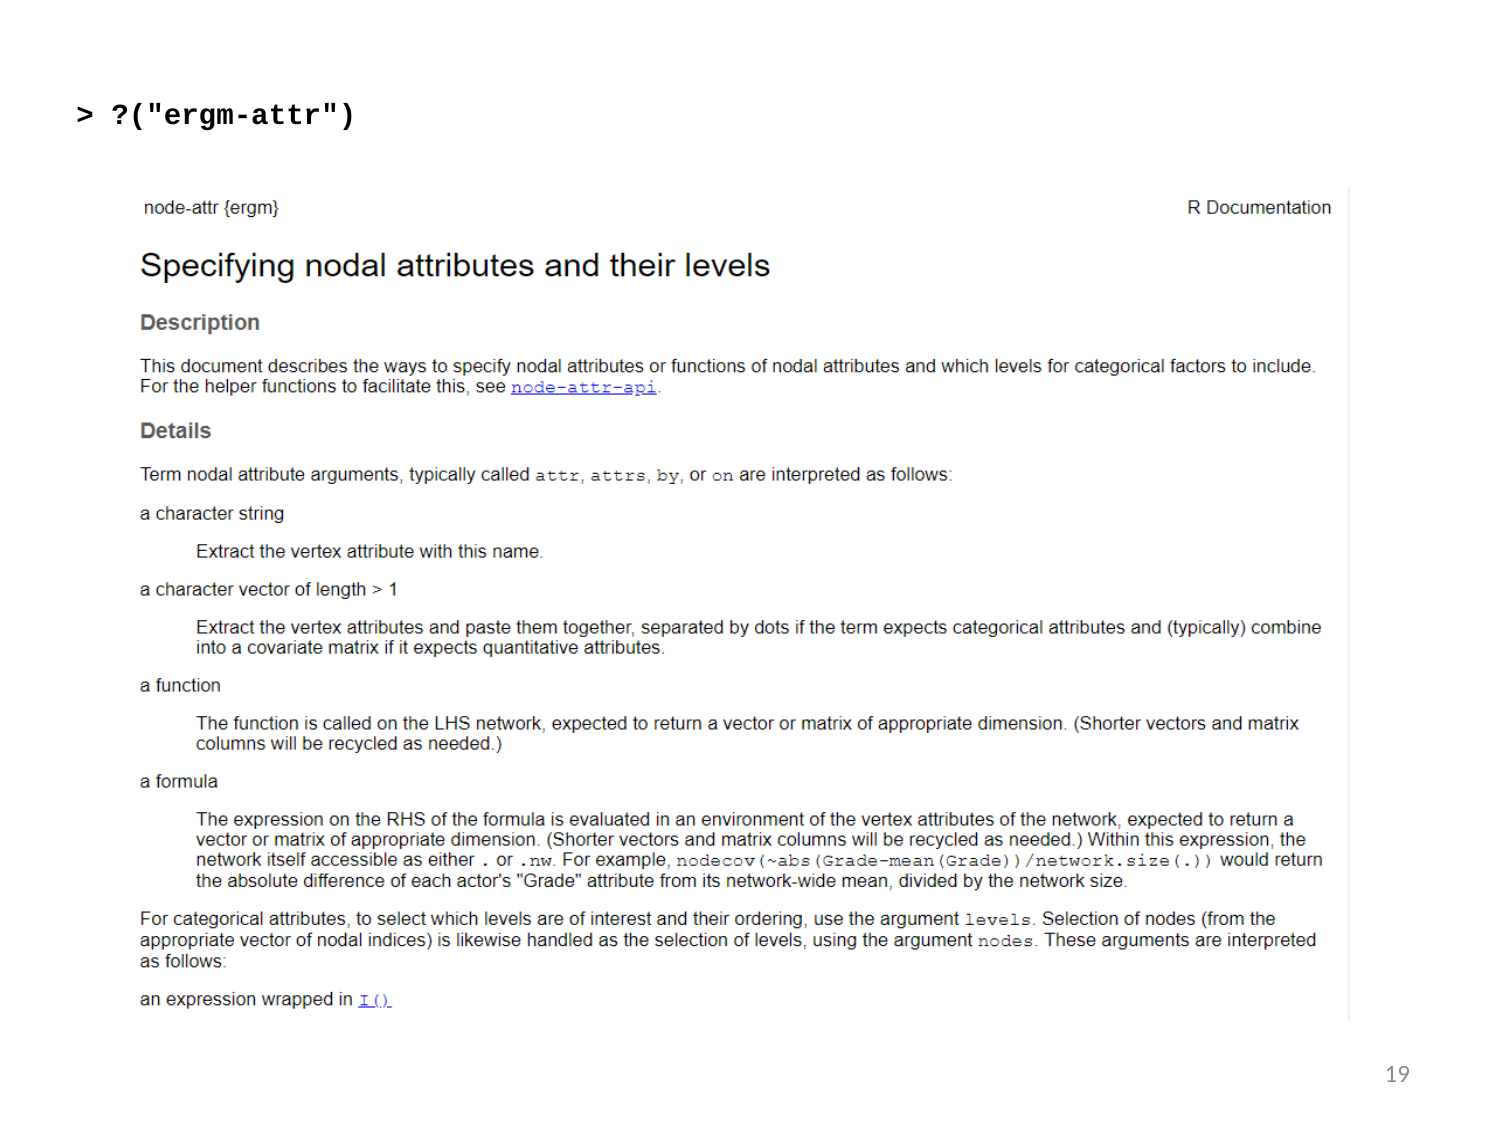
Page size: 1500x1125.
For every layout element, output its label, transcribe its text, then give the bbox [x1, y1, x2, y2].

picture [137, 187, 1351, 1021]
slide_number 19 [1074, 1042, 1425, 1103]
text_box > ?("ergm-attr") [76, 94, 357, 130]
